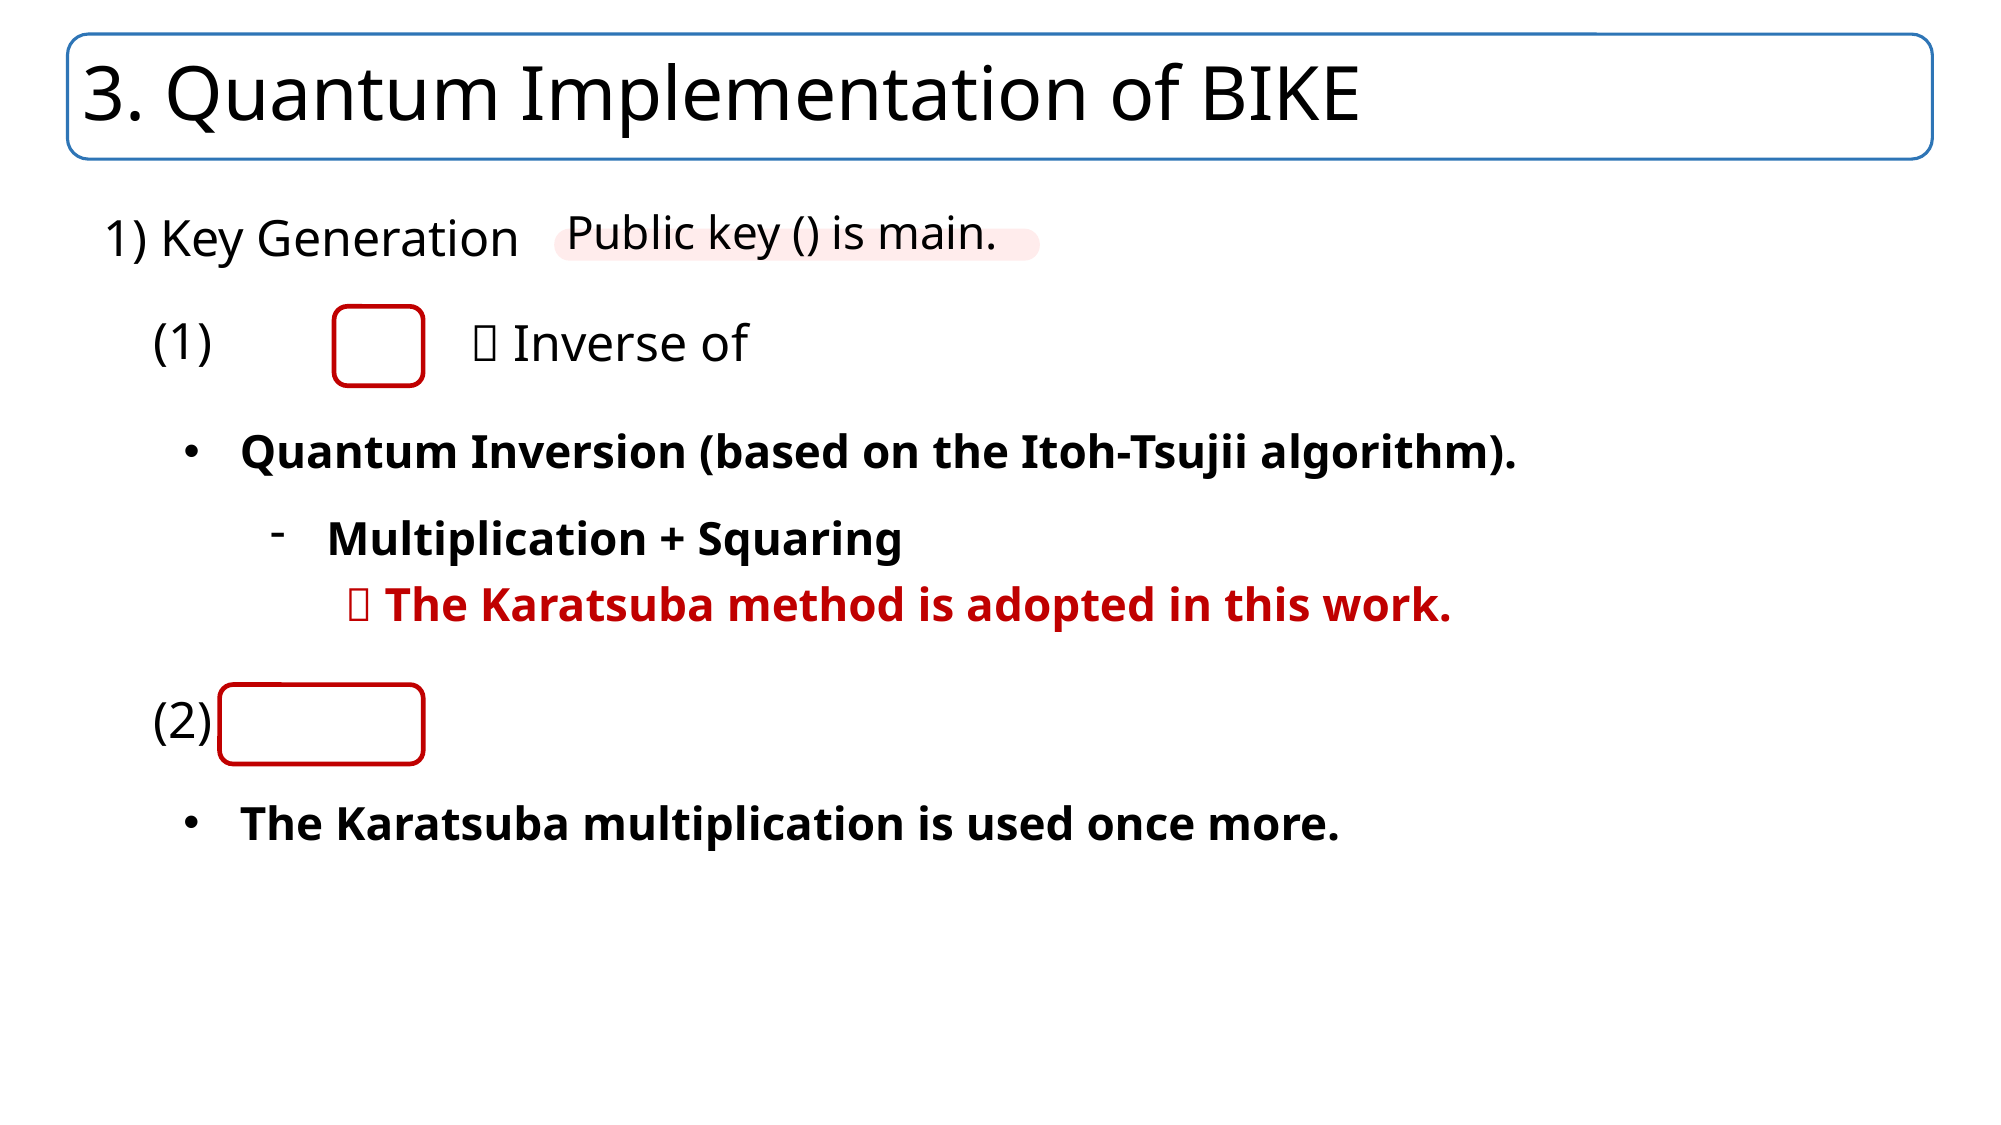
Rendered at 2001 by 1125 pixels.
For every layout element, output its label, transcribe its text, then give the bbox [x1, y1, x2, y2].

text_box Multiplication + Squaring  The Karatsuba method is adopted in this work. [255, 491, 2000, 639]
text_box The Karatsuba multiplication is used once more. [168, 786, 1372, 857]
text_box 1) Key Generation [88, 199, 555, 275]
text_box [218, 683, 425, 765]
text_box [555, 227, 1041, 262]
text_box [332, 305, 425, 387]
title 3. Quantum Implementation of BIKE [67, 34, 1933, 160]
text_box Quantum Inversion (based on the Itoh-Tsujii algorithm). [168, 415, 1636, 486]
